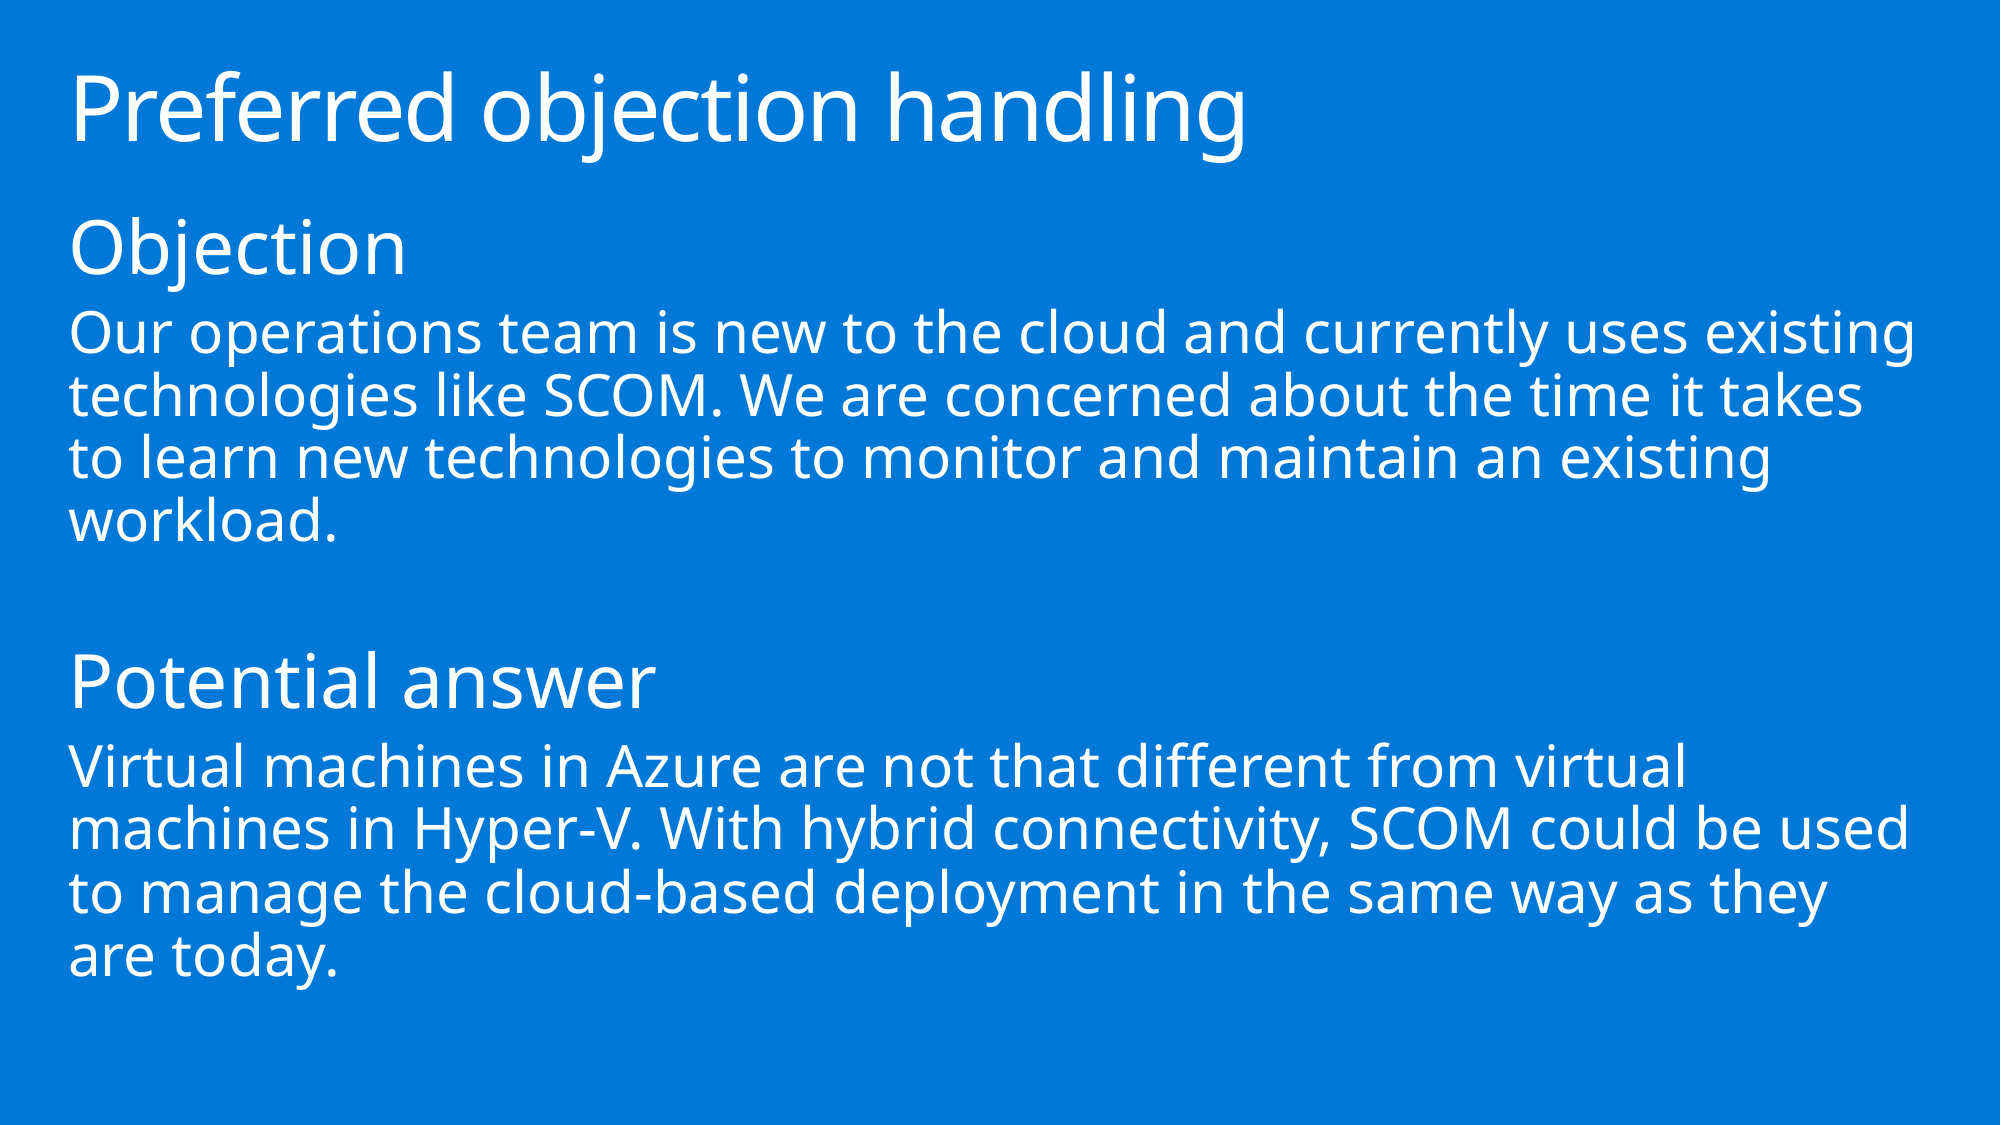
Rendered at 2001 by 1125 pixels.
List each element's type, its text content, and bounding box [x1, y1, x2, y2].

title Preferred objection handling [44, 47, 1957, 196]
list Objection Our operations team is new to the cloud and currently uses existing technologies like SCOM. We are concerned about the time it takes to learn new technologies to monitor and maintain an existing workload. Potential answer Virtual machines in Azure are not that different from virtual machines in Hyper-V. With hybrid connectivity, SCOM could be used to manage the cloud-based deployment in the same way as they are today. [44, 195, 1956, 532]
